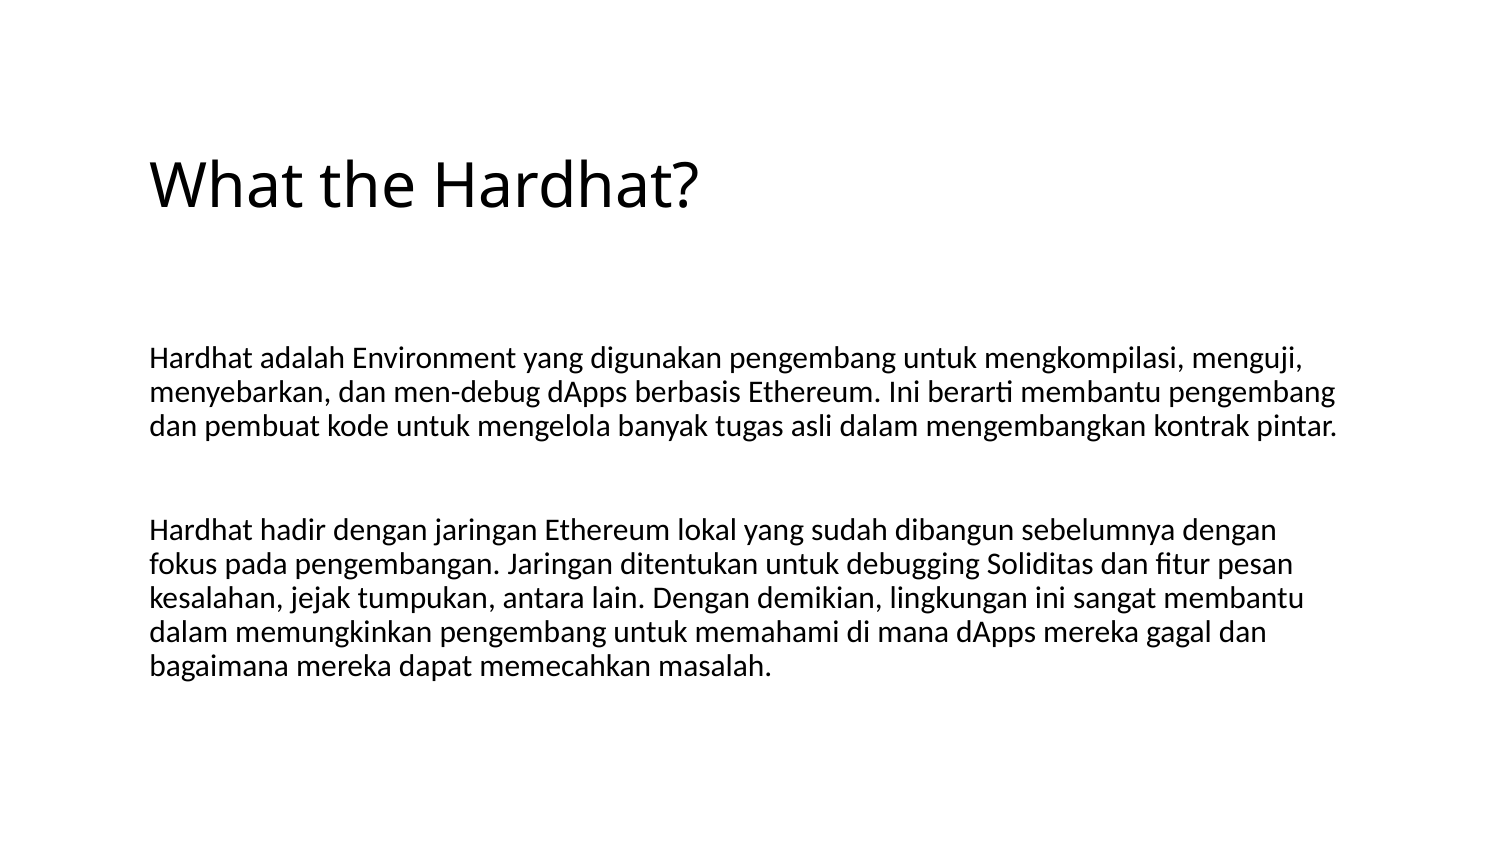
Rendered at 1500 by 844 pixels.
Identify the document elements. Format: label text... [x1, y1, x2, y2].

title What the Hardhat? [134, 138, 1366, 296]
list Hardhat adalah Environment yang digunakan pengembang untuk mengkompilasi, menguji, menyebarkan, dan men-debug dApps berbasis Ethereum. Ini berarti membantu pengembang dan pembuat kode untuk mengelola banyak tugas asli dalam mengembangkan kontrak pintar. Hardhat hadir dengan jaringan Ethereum lokal yang sudah dibangun sebelumnya dengan fokus pada pengembangan. Jaringan ditentukan untuk debugging Soliditas dan fitur pesan kesalahan, jejak tumpukan, antara lain. Dengan demikian, lingkungan ini sangat membantu dalam memungkinkan pengembang untuk memahami di mana dApps mereka gagal dan bagaimana mereka dapat memecahkan masalah. [134, 326, 1366, 729]
